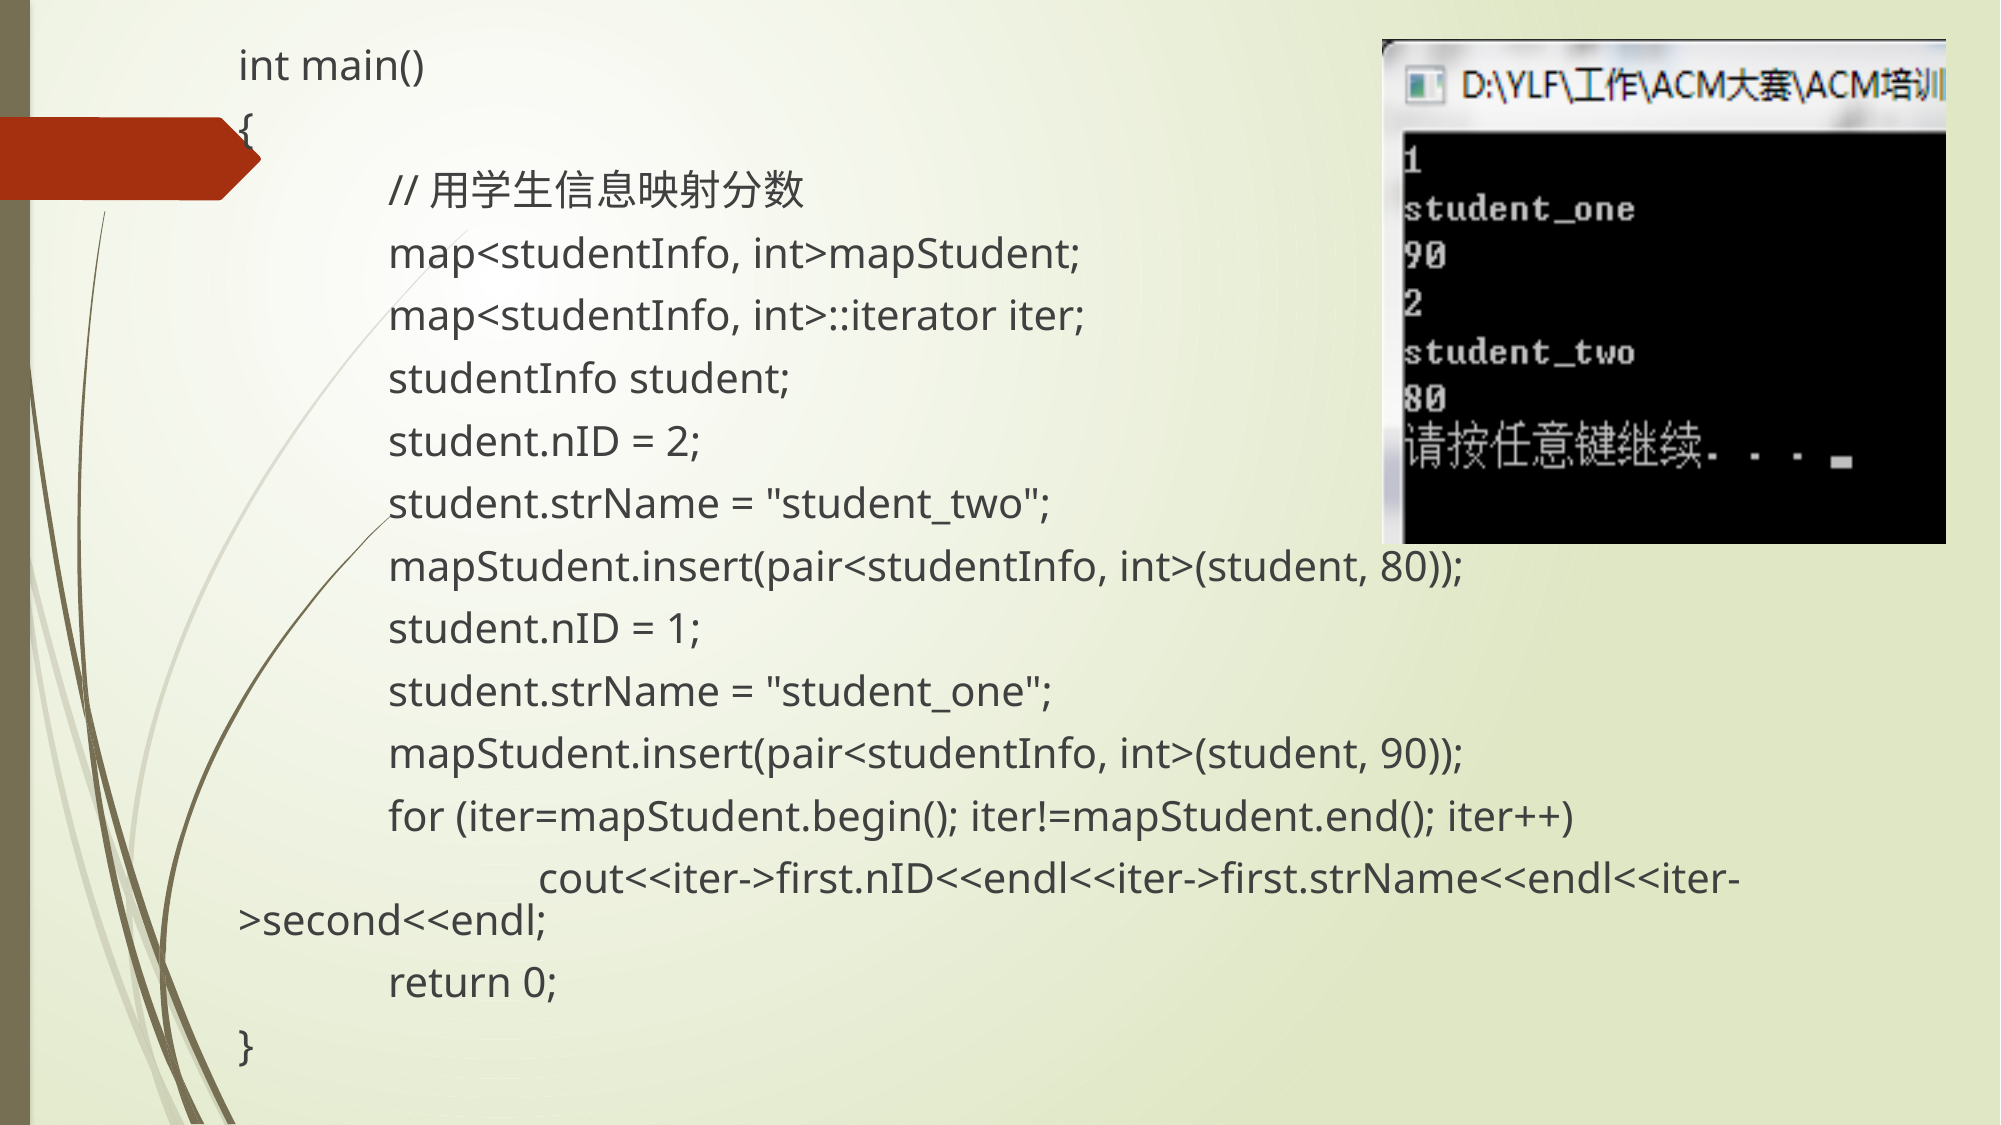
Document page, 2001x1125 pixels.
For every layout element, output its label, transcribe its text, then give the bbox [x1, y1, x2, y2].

picture [1382, 39, 1946, 544]
list int main() { //用学生信息映射分数 map<studentInfo, int>mapStudent; map<studentInfo, int>::iterator iter; studentInfo student; student.nID = 2; student.strName = "student_two"; mapStudent.insert(pair<studentInfo, int>(student, 80)); student.nID = 1; student.strName = "student_one"; mapStudent.insert(pair<studentInfo, int>(student, 90)); for (iter=mapStudent.begin(); iter!=mapStudent.end(); iter++) cout<<iter->first.nID<<endl<<iter->first.strName<<endl<<iter->second<<endl; return 0; } [223, 39, 1923, 1125]
